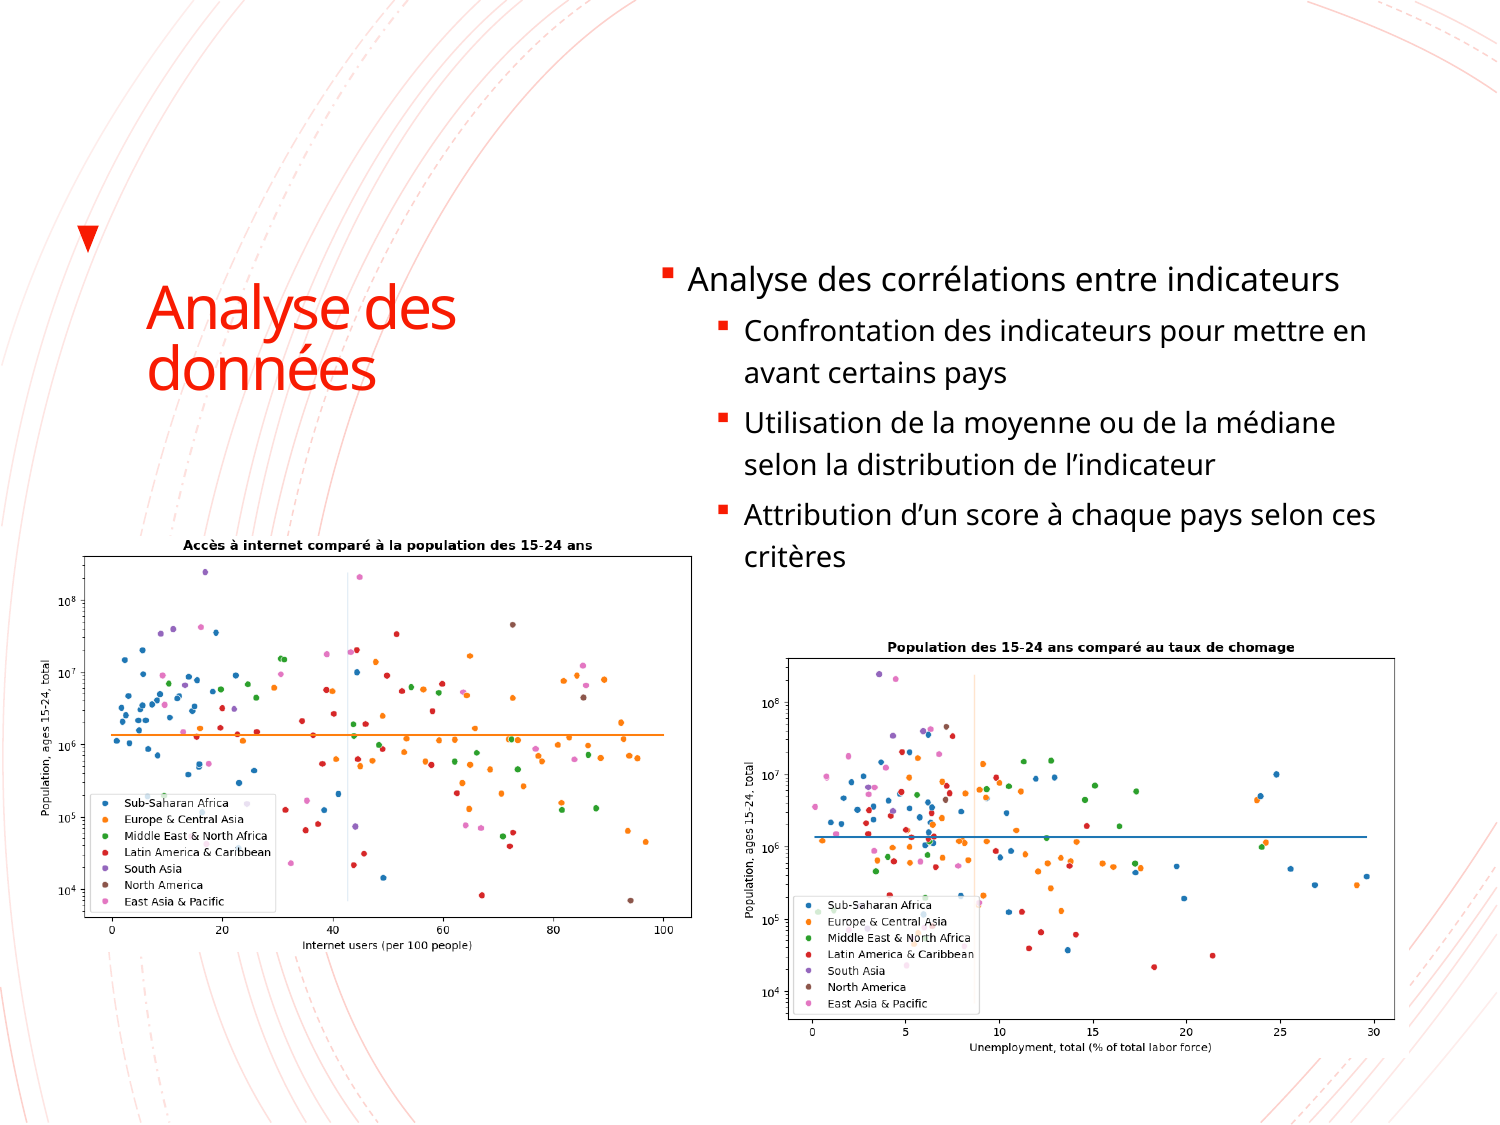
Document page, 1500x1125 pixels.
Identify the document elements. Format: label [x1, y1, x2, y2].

text_box [0, 0, 1498, 1125]
picture [30, 536, 698, 953]
picture [735, 630, 1409, 1058]
